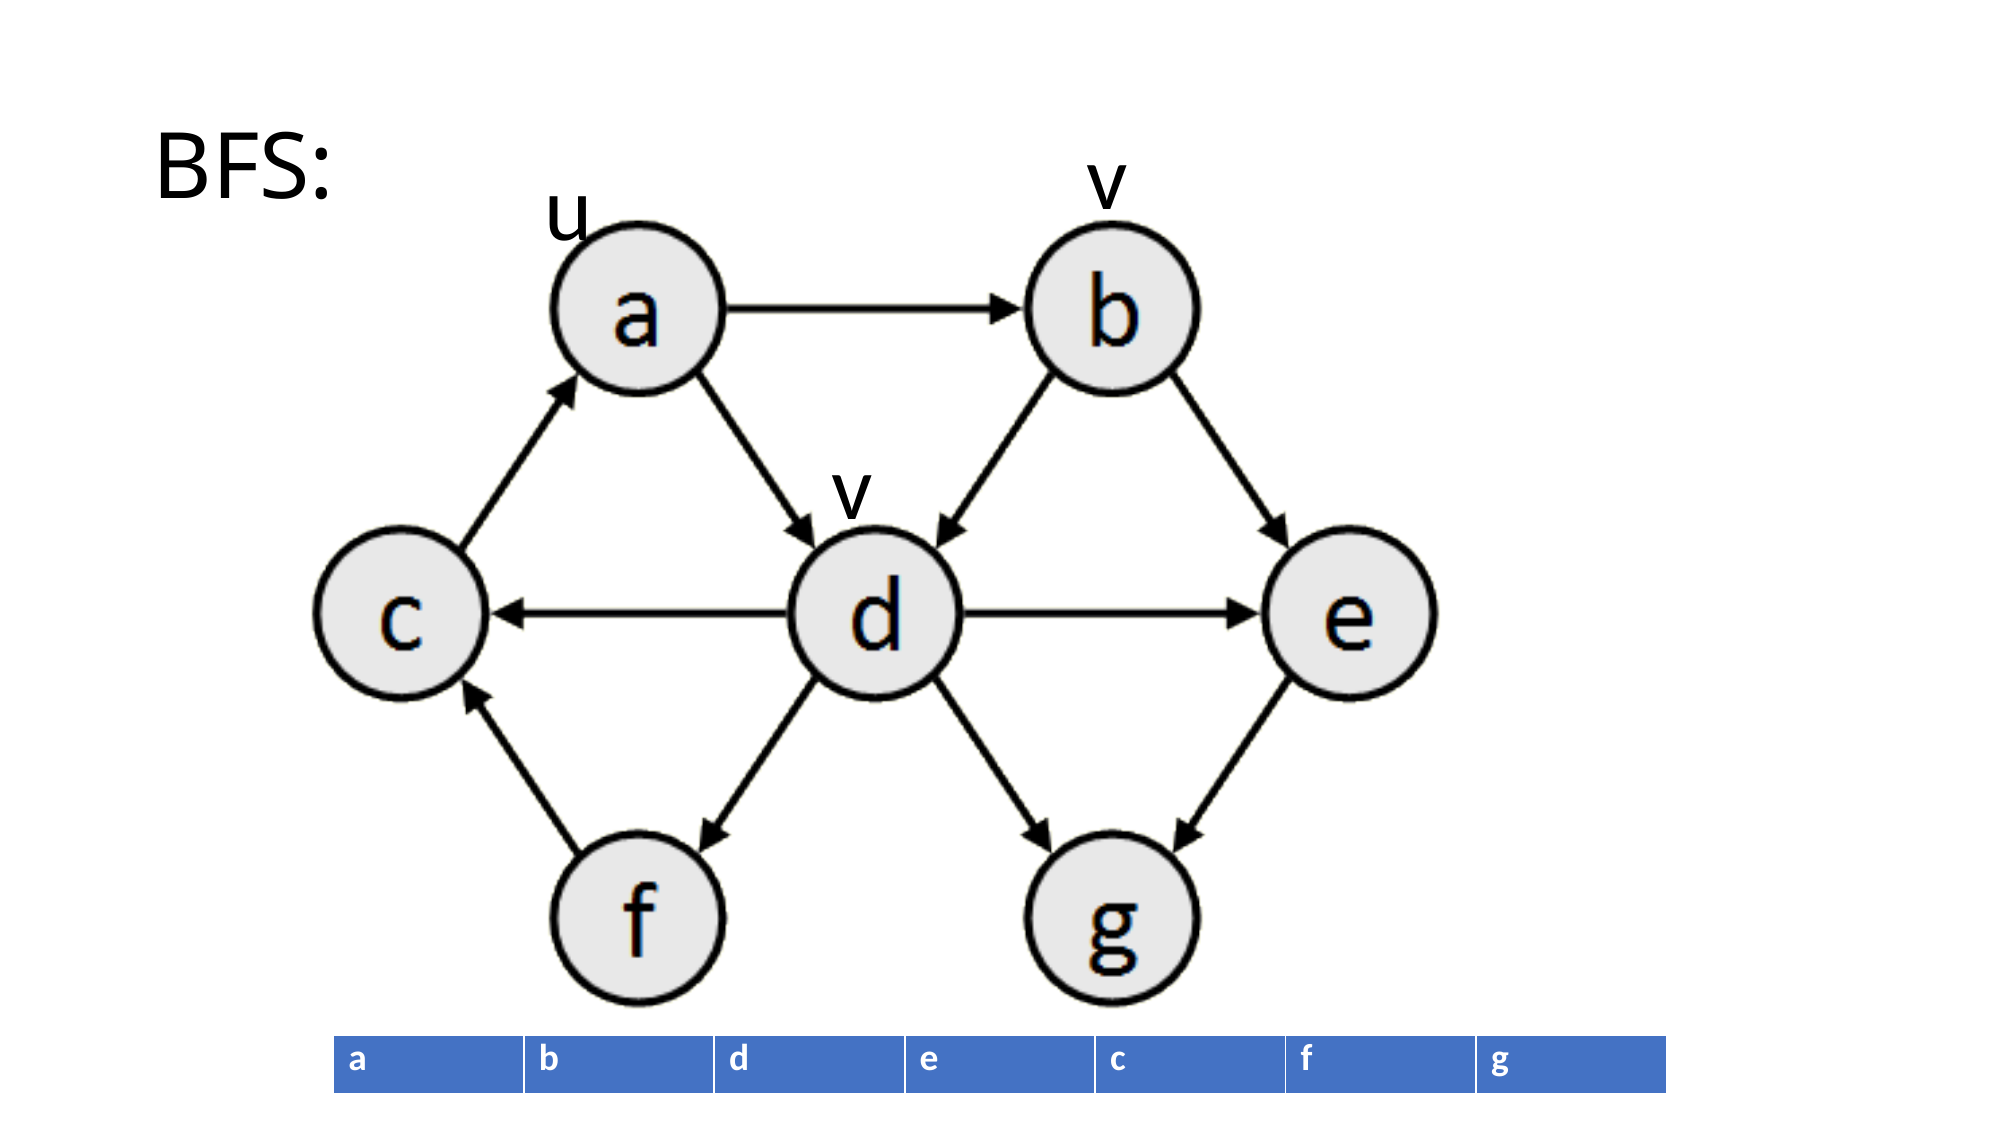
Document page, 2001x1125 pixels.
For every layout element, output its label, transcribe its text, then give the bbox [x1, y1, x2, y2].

table_header b [525, 1036, 713, 1093]
table_header a [334, 1036, 523, 1093]
table_header d [715, 1036, 904, 1093]
table_header c [1096, 1036, 1285, 1093]
text_box v [1072, 110, 1155, 202]
table_header f [1286, 1036, 1475, 1093]
table_header g [1477, 1036, 1666, 1093]
text_box u [529, 141, 612, 202]
picture [291, 202, 1451, 1028]
table_header e [906, 1036, 1094, 1093]
title BFS: [137, 59, 1863, 278]
